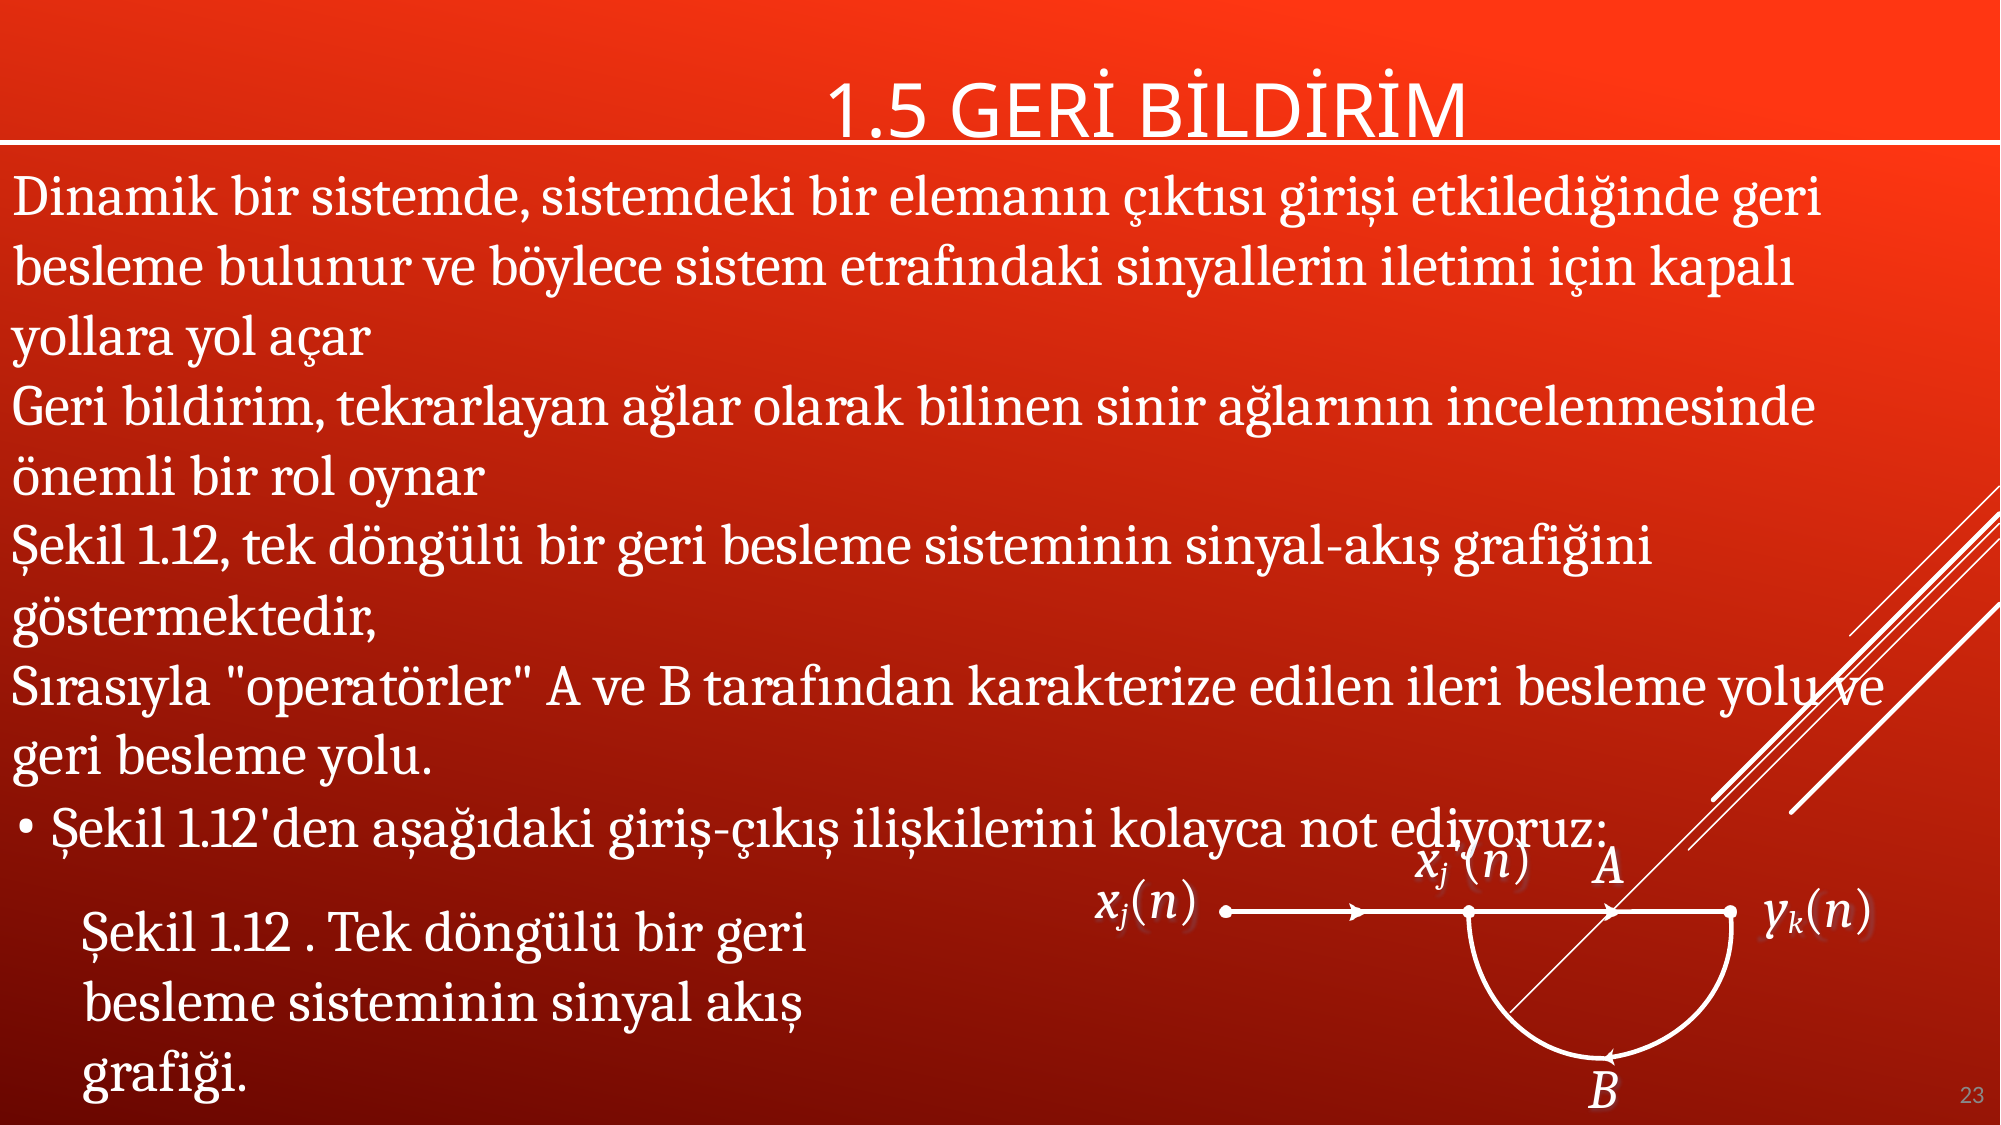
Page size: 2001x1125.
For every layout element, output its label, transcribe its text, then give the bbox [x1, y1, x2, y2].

picture [1381, 807, 1661, 934]
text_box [1062, 848, 1737, 1066]
text_box Şekil 1.12 . Tek döngülü bir geri besleme sisteminin sinyal akış grafiği. [80, 890, 873, 1103]
text_box 23 [1957, 1076, 1988, 1109]
picture [1553, 1037, 1656, 1125]
title 1.5 geri bildirim [98, 0, 1499, 142]
text_box Dinamik bir sistemde, sistemdeki bir elemanın çıktısı girişi etkilediğinde geri besleme bulunur ve böylece sistem etrafındaki sinyallerin iletimi için kapalı yollara yol açar Geri bildirim, tekrarlayan ağlar olarak bilinen sinir ağlarının incelenmesinde önemli bir rol oynar Şekil 1.12, tek döngülü bir geri besleme sisteminin sinyal-akış grafiğini göstermektedir, Sırasıyla "operatörler" A ve B tarafından karakterize edilen ileri besleme yolu ve geri besleme yolu. Şekil 1.12'den aşağıdaki giriş-çıkış ilişkilerini kolayca not ediyoruz: [12, 146, 1902, 860]
picture [1728, 856, 1913, 978]
